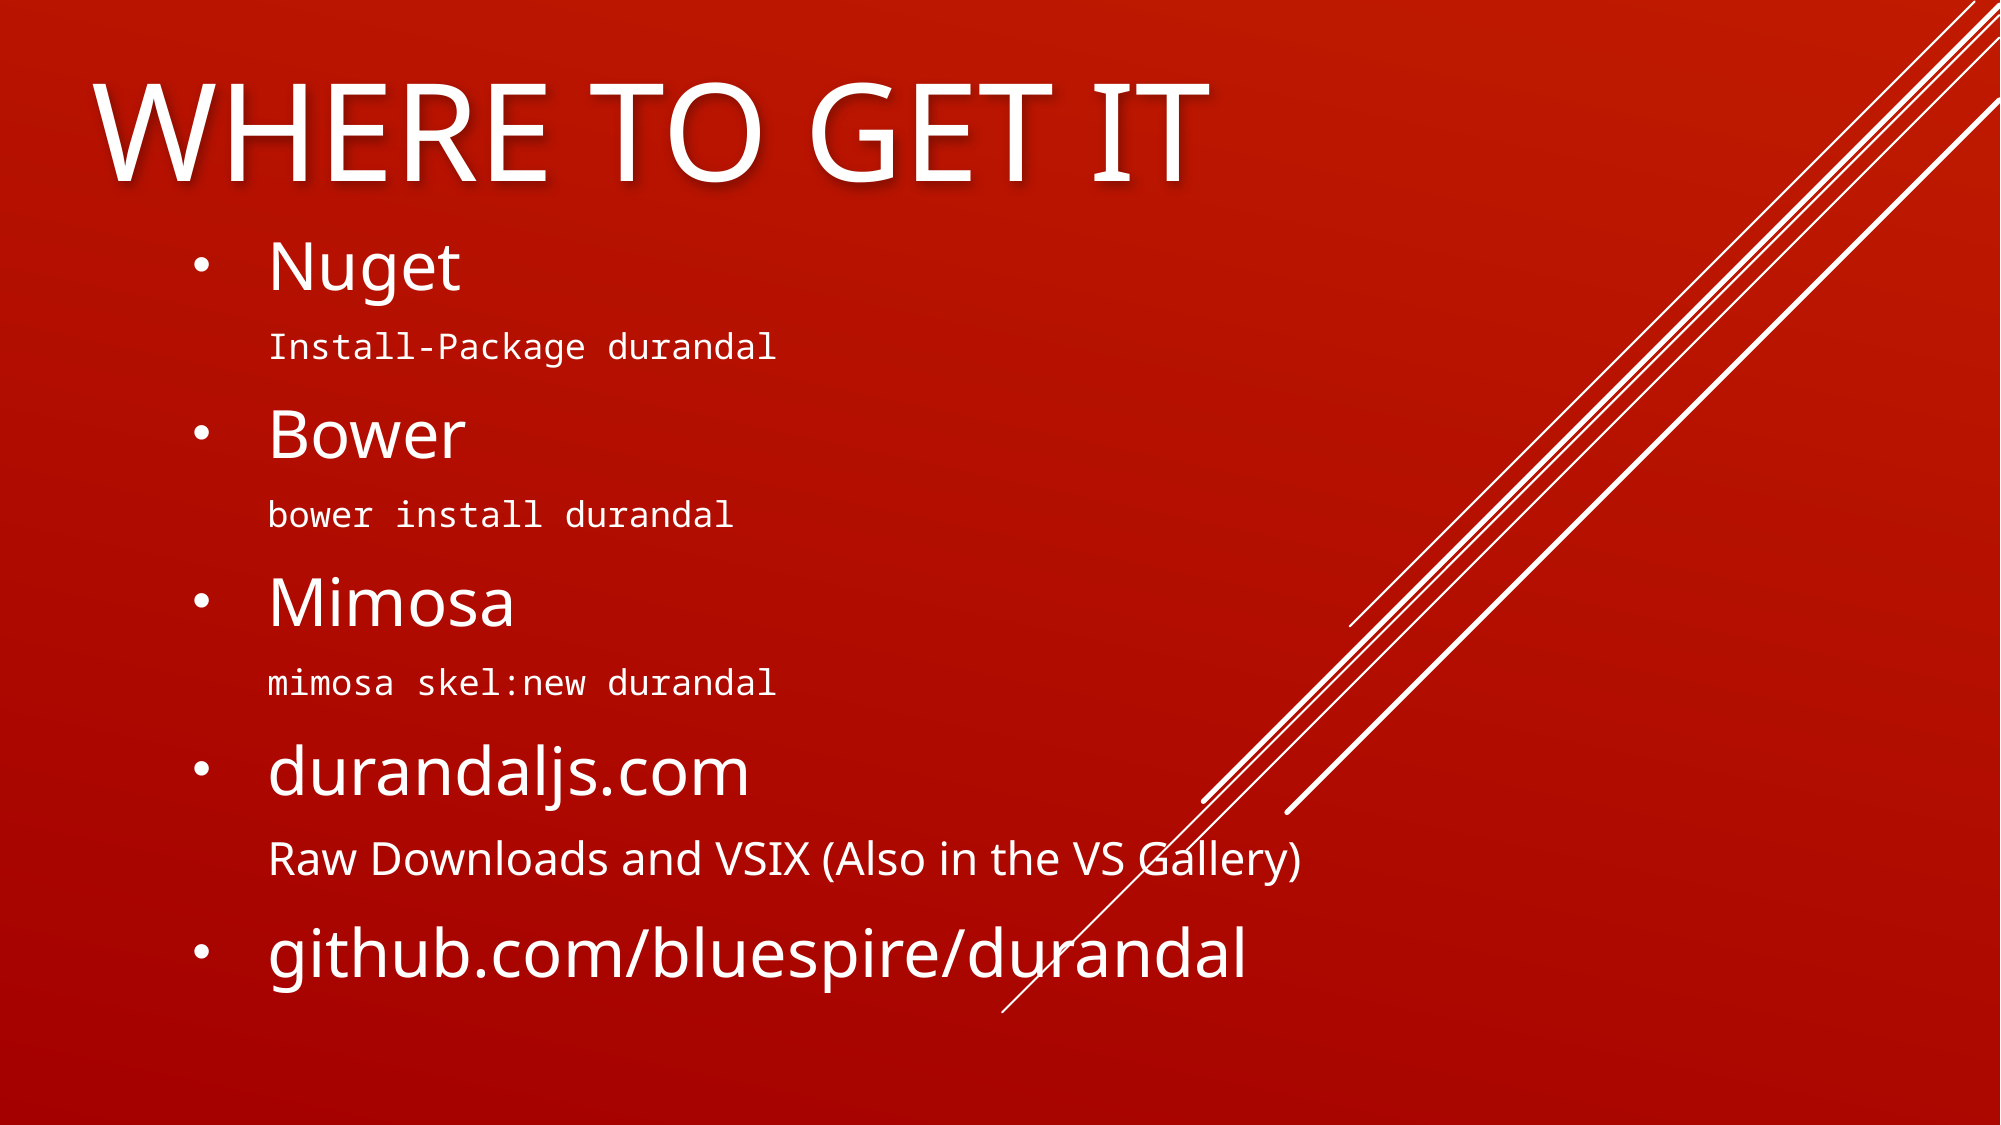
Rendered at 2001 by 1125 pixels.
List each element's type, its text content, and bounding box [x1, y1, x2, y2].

text_box Where To Get It [76, 36, 1843, 217]
subtitle Nuget Install-Package durandal Bower bower install durandal Mimosa mimosa skel:new durandal durandaljs.com Raw Downloads and VSIX (Also in the VS Gallery) github.com/bluespire/durandal [177, 216, 1422, 1047]
